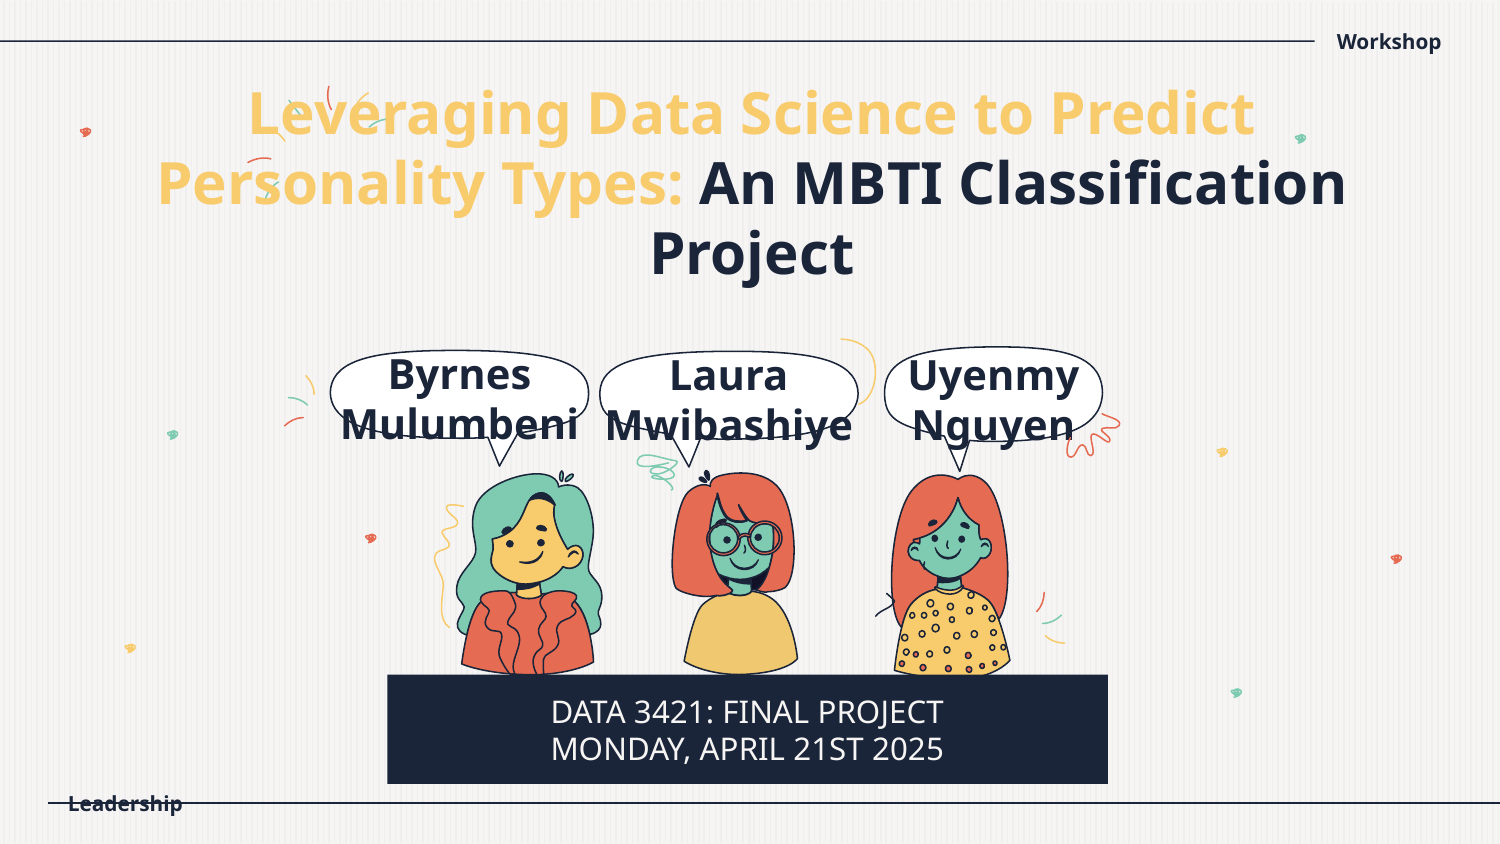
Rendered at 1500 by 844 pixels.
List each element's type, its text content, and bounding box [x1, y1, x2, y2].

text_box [884, 661, 1016, 680]
text_box [1231, 688, 1242, 698]
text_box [447, 661, 607, 676]
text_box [667, 470, 799, 675]
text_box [80, 127, 1402, 653]
subtitle DATA 3421: FINAL PROJECT MONDAY, APRIL 21ST 2025 [387, 674, 1108, 784]
title Leveraging Data Science to Predict Personality Types: An MBTI Classification Project [117, 49, 1402, 127]
